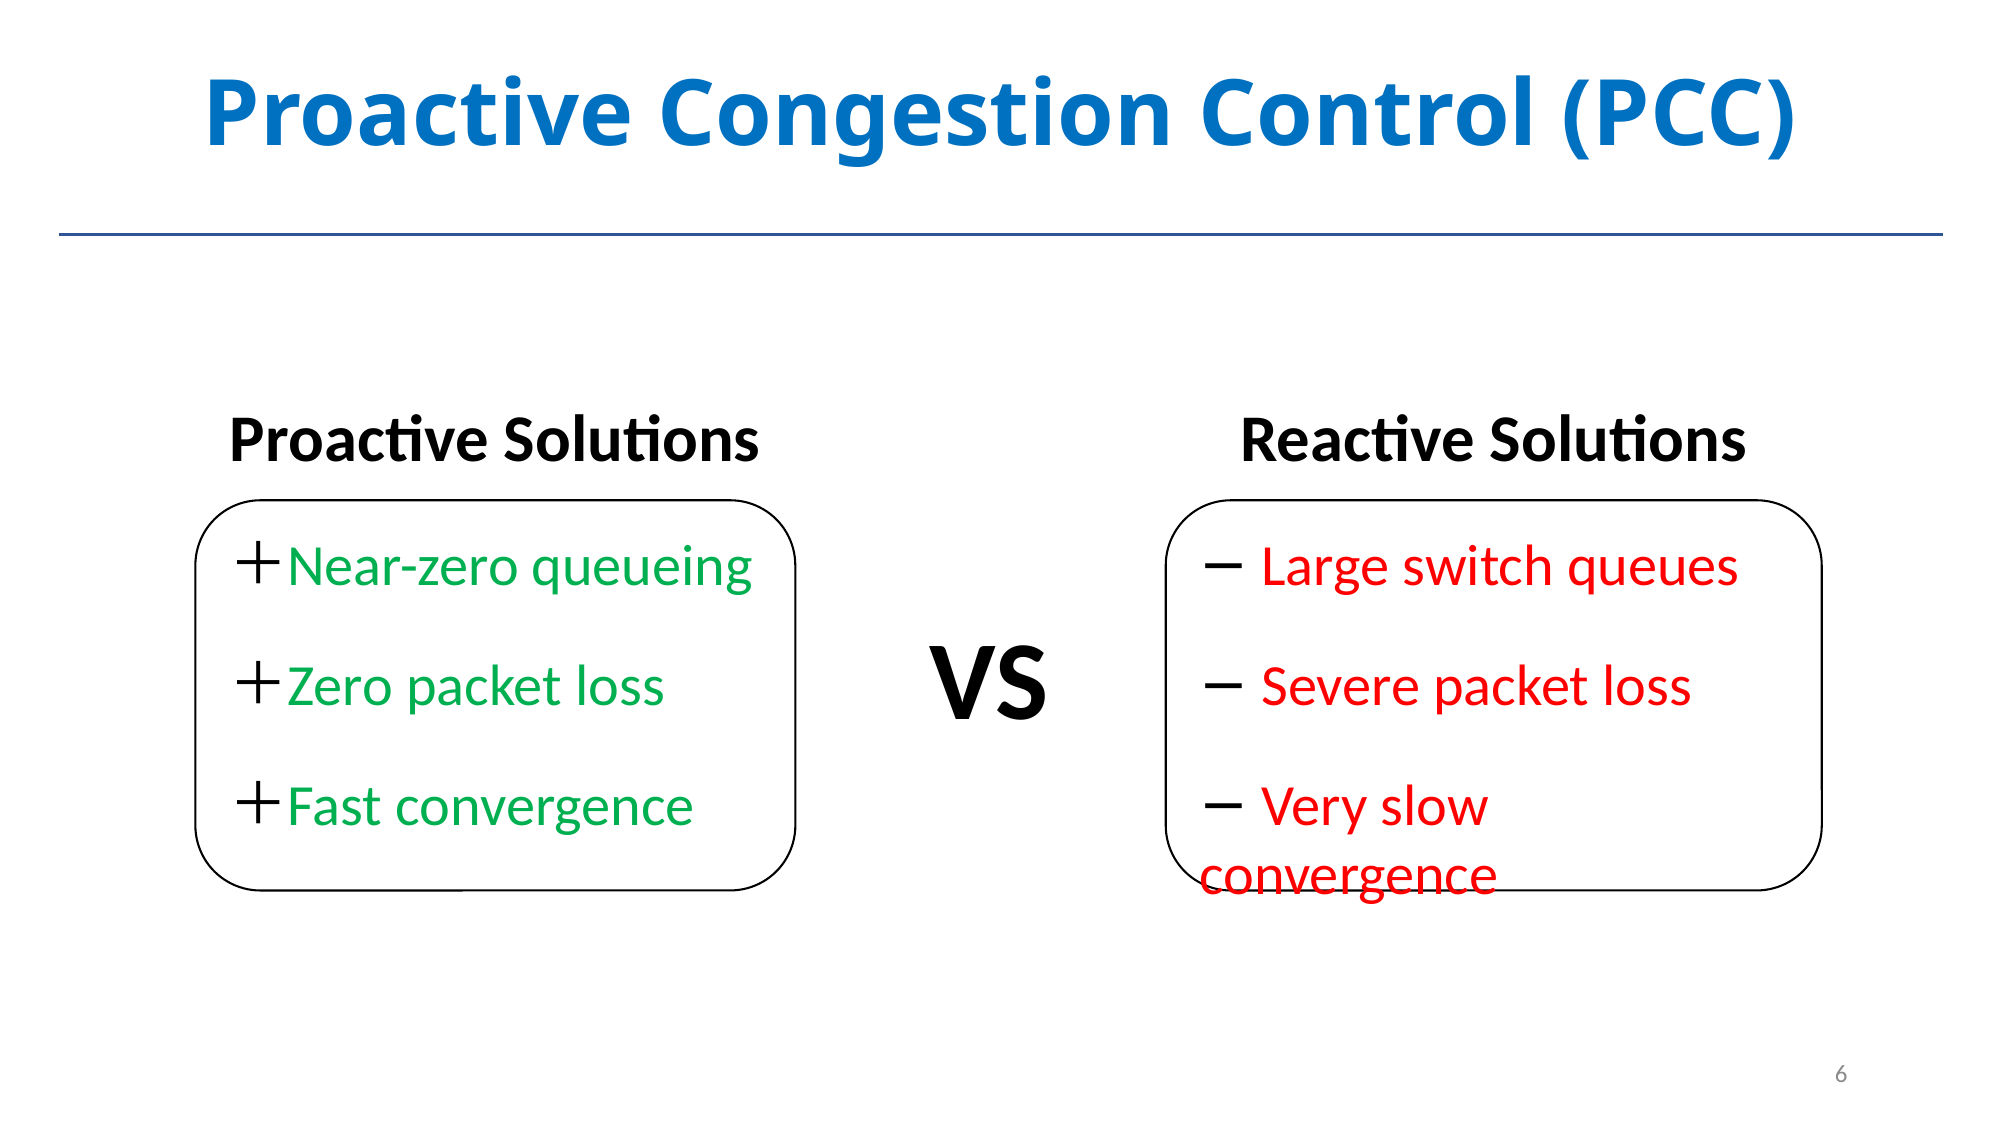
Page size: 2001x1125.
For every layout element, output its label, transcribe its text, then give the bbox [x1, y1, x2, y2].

slide_number 6 [1412, 1042, 1863, 1103]
text_box Reactive Solutions [1184, 387, 1804, 483]
text_box Large switch queues Severe packet loss Very slow convergence [1164, 499, 1823, 892]
text_box Proactive Solutions [185, 387, 805, 483]
text_box Near-zero queueing Zero packet loss Fast convergence [194, 499, 797, 892]
text_box VS [914, 599, 1064, 750]
title Proactive Congestion Control (PCC) [0, 0, 2000, 233]
